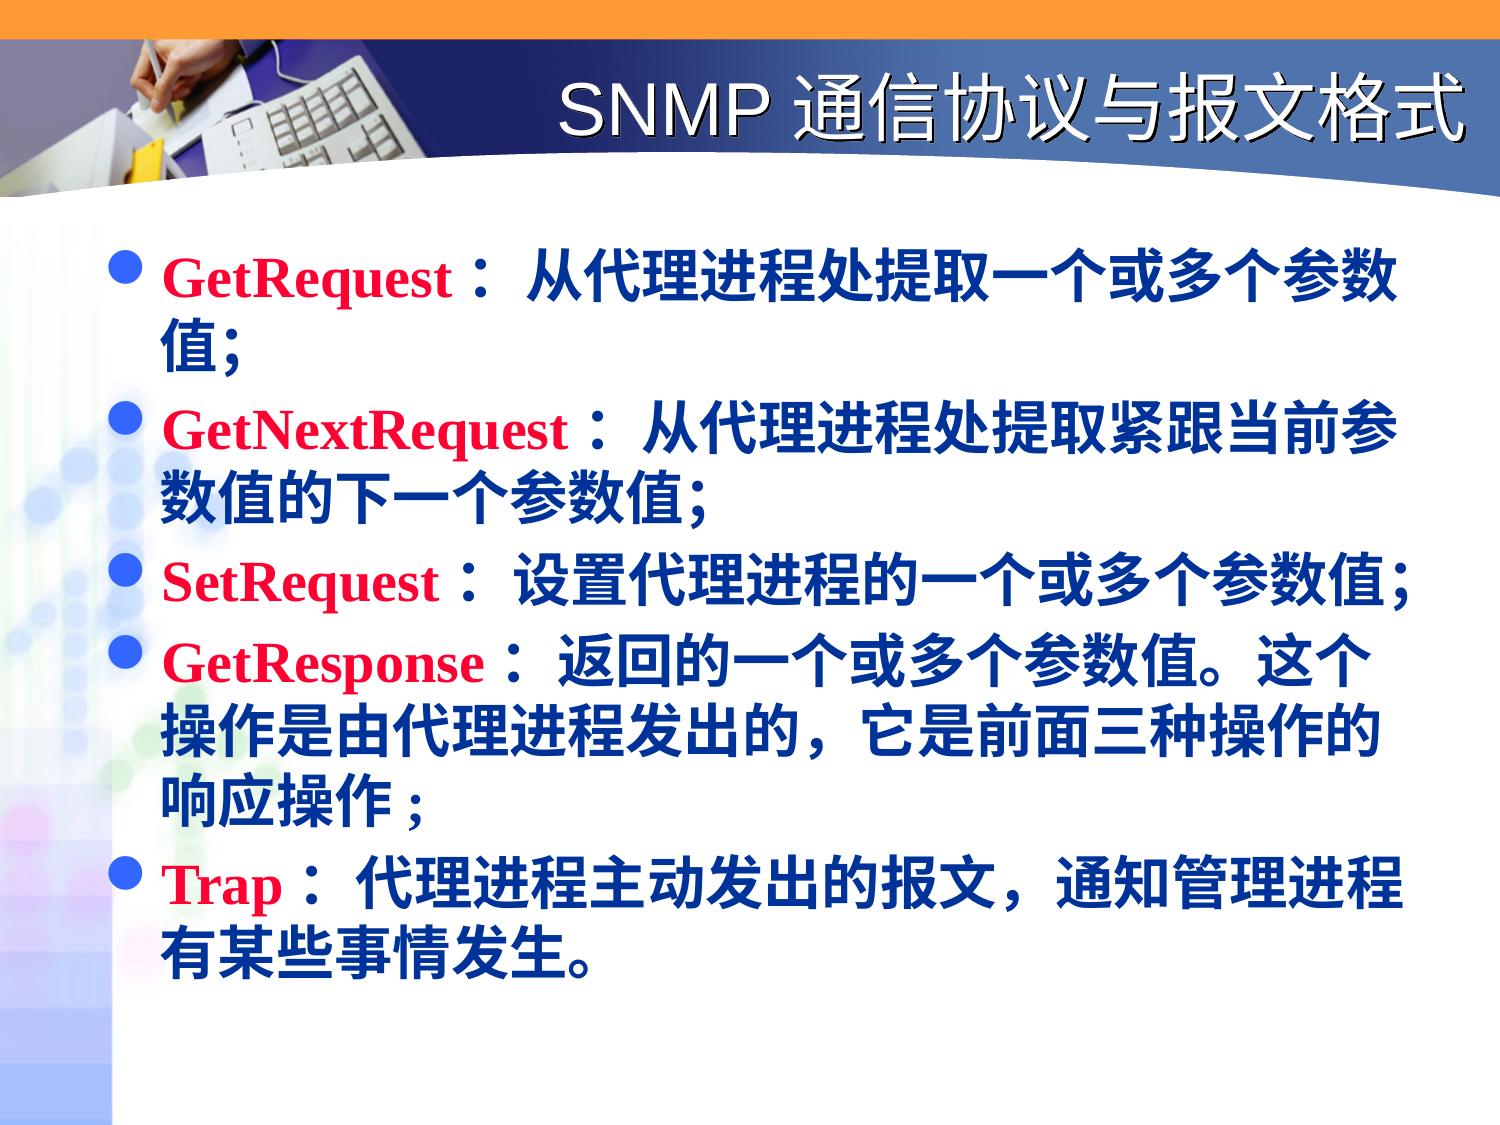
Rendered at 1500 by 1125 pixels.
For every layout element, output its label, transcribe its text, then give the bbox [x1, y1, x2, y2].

picture [0, 40, 1500, 199]
picture [0, 225, 1500, 1125]
list GetRequest：从代理进程处提取一个或多个参数值； GetNextRequest：从代理进程处提取紧跟当前参数值的下一个参数值； SetRequest：设置代理进程的一个或多个参数值； GetResponse：返回的一个或多个参数值。这个操作是由代理进程发出的，它是前面三种操作的响应操作; Trap：代理进程主动发出的报文，通知管理进程有某些事情发生。 [88, 231, 1424, 907]
picture [1137, 164, 1500, 199]
title SNMP通信协议与报文格式 [237, 42, 1500, 162]
